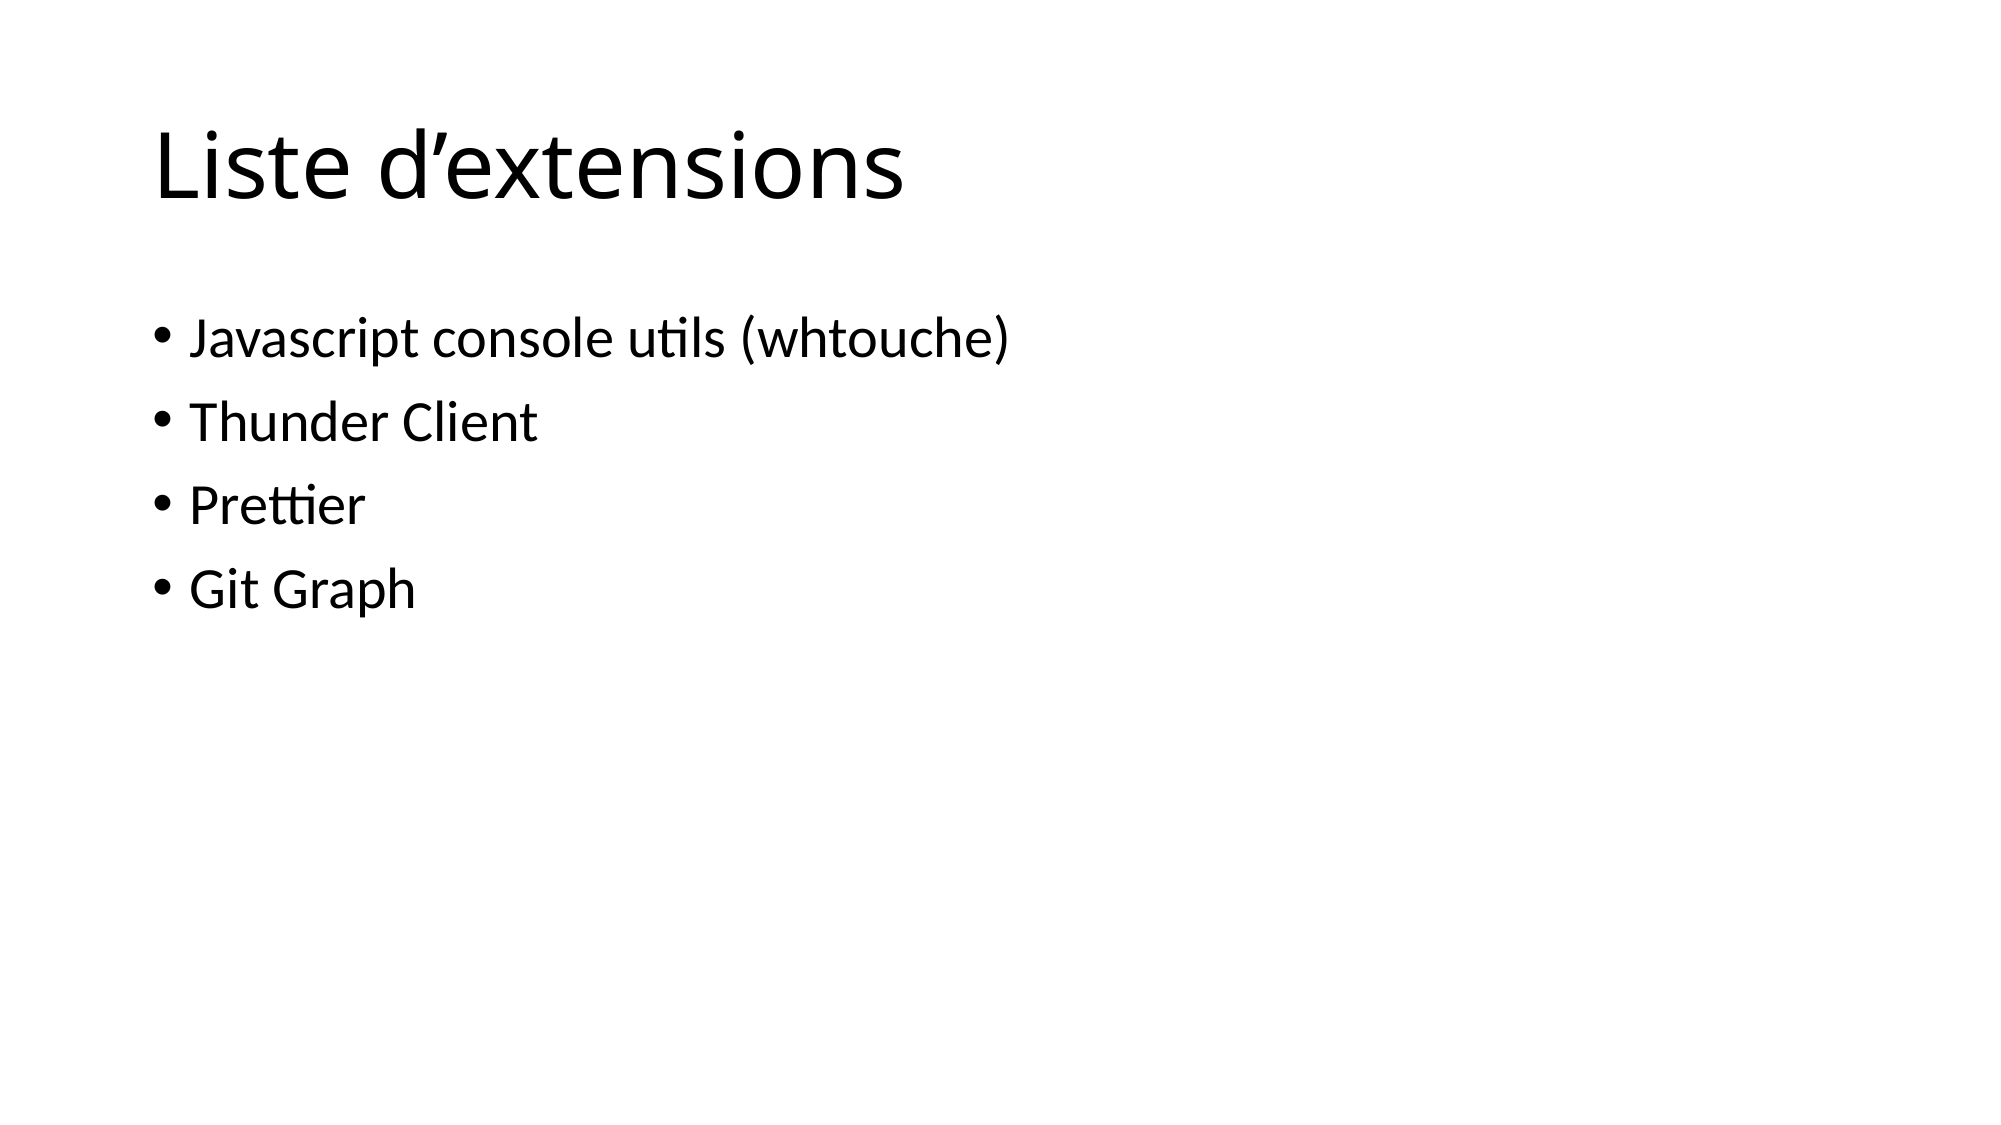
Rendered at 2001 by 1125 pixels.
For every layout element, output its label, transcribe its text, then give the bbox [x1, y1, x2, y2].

title Liste d’extensions [137, 59, 1863, 278]
list Javascript console utils (whtouche) Thunder Client Prettier Git Graph [137, 299, 1863, 1014]
